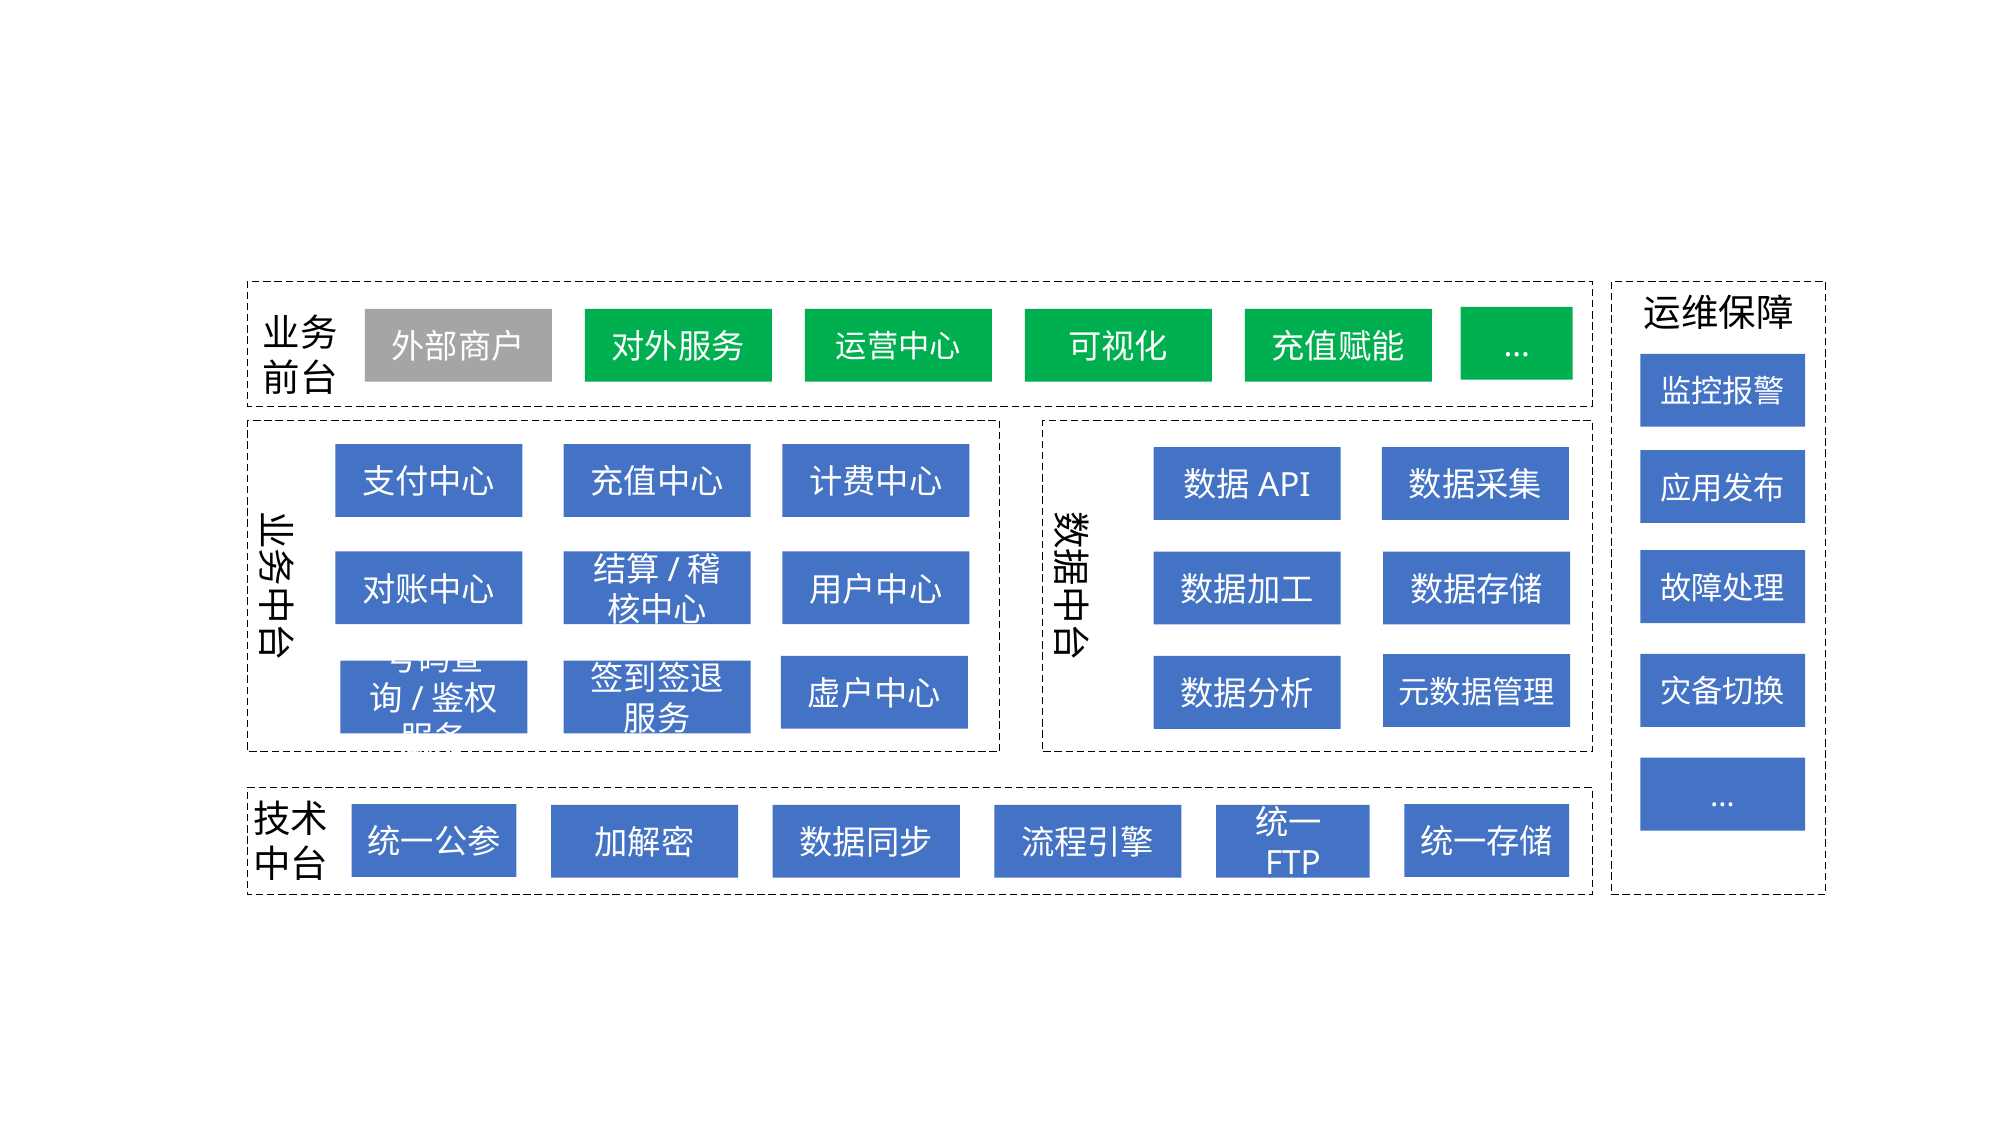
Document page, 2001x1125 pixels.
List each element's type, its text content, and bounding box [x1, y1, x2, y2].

text_box 数据同步 [772, 804, 960, 878]
text_box 充值中心 [563, 444, 751, 517]
text_box 数据分析 [1153, 655, 1341, 729]
text_box 流程引擎 [994, 804, 1182, 878]
text_box 统一存储 [1404, 804, 1570, 877]
text_box 加解密 [551, 804, 739, 878]
text_box 元数据管理 [1383, 654, 1571, 727]
text_box 号码查询/鉴权服务 [340, 660, 528, 734]
text_box 故障处理 [1640, 550, 1806, 624]
text_box … [1640, 757, 1806, 831]
text_box 业务中台 [247, 420, 1000, 752]
text_box 技术 中台 [238, 787, 352, 893]
text_box 对账中心 [335, 551, 523, 625]
text_box 灾备切换 [1640, 653, 1806, 727]
text_box 计费中心 [782, 444, 970, 517]
text_box … [1460, 306, 1573, 380]
text_box 统一FTP [1216, 804, 1370, 878]
text_box [247, 787, 1593, 895]
text_box 数据存储 [1383, 551, 1571, 625]
text_box 业务 前台 [247, 281, 1593, 407]
text_box 统一公参 [352, 804, 517, 877]
text_box 应用发布 [1640, 450, 1806, 523]
text_box 用户中心 [782, 551, 970, 625]
text_box 运维保障 [1611, 281, 1826, 895]
text_box 签到签退服务 [563, 660, 751, 734]
text_box 虚户中心 [780, 655, 968, 729]
text_box 数据采集 [1381, 447, 1569, 520]
text_box 数据加工 [1153, 551, 1341, 625]
text_box 结算/稽核中心 [563, 551, 751, 625]
text_box 监控报警 [1640, 353, 1806, 427]
text_box 数据中台 [1042, 420, 1593, 752]
